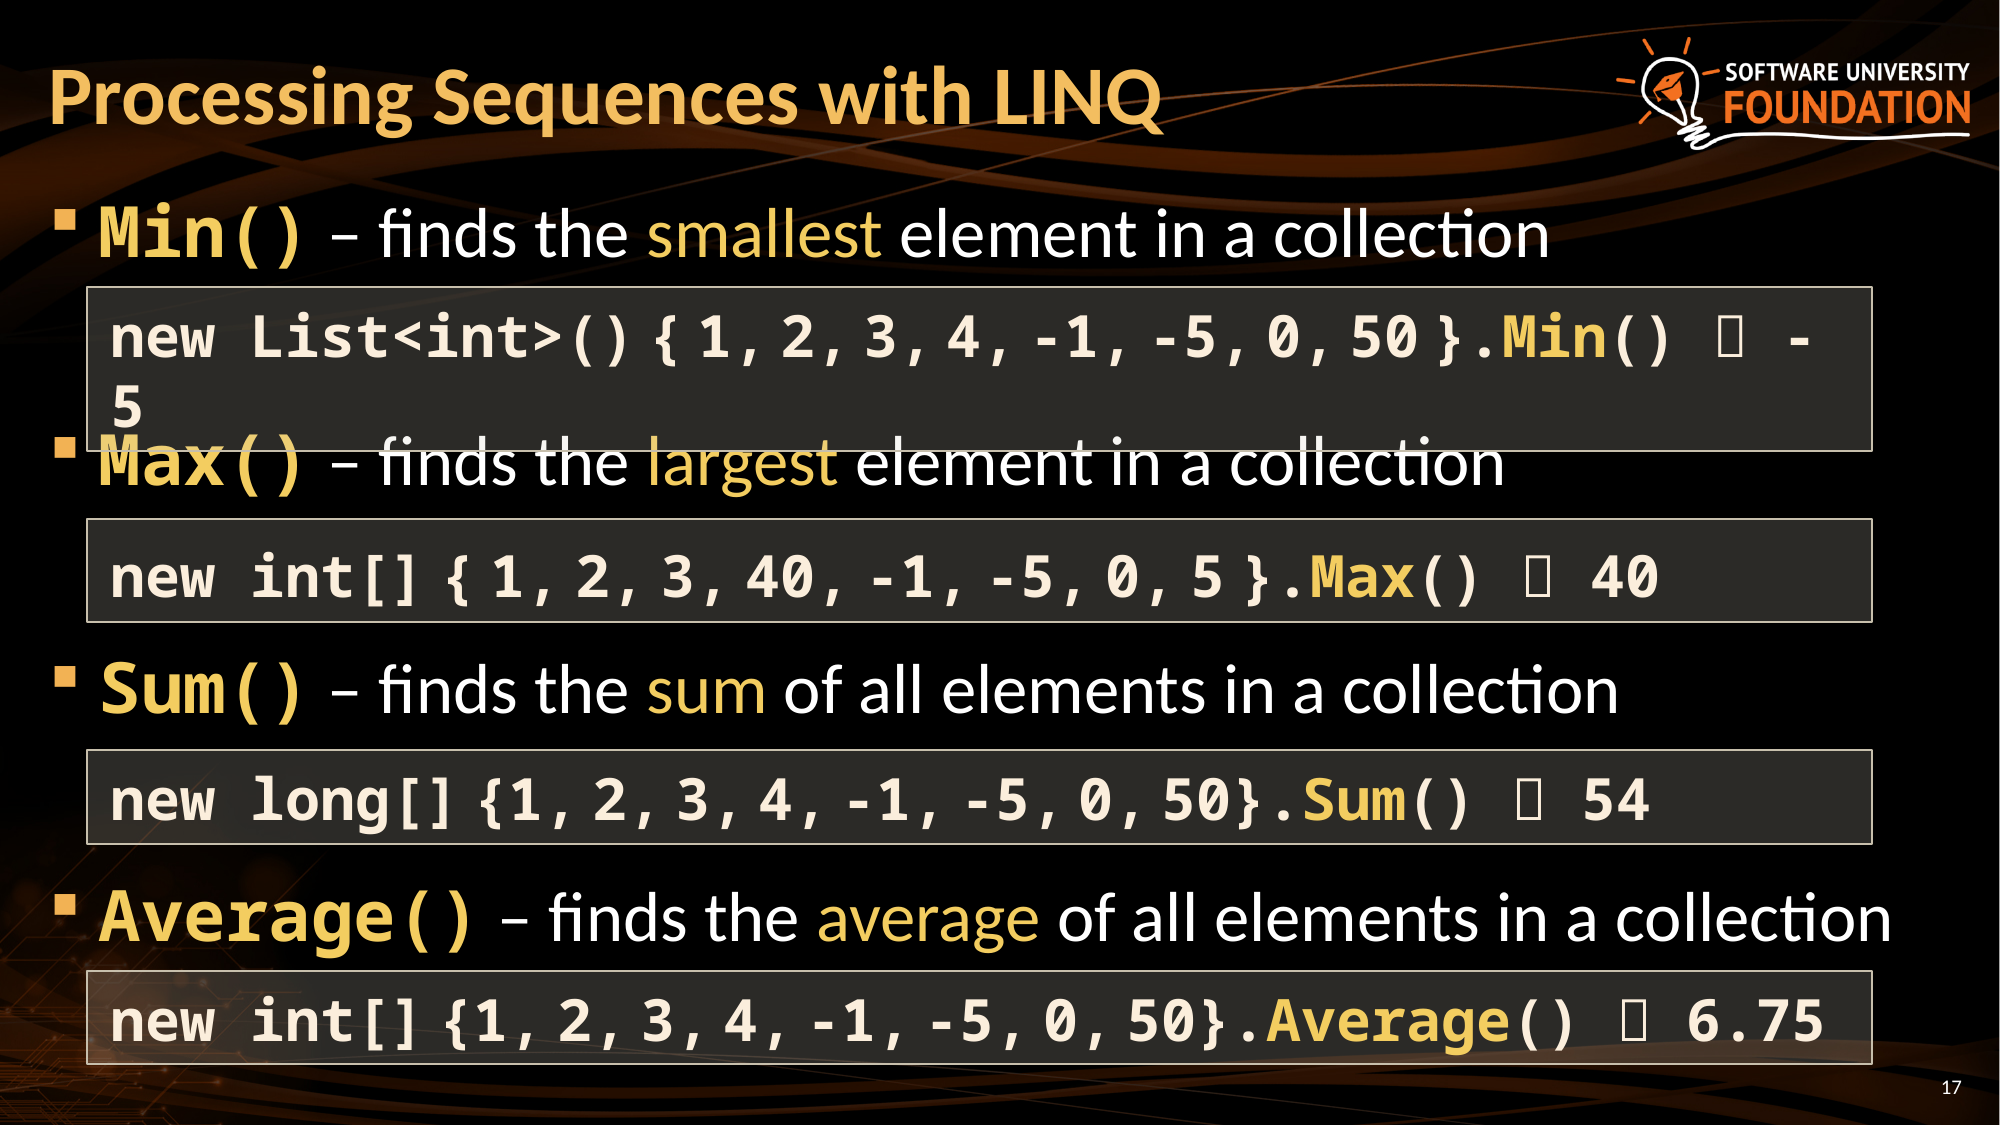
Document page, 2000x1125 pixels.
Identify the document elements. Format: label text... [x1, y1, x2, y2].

picture [0, 0, 2000, 1125]
text_box new int[] {1, 2, 3, 4, -1, -5, 0, 50}.Average()  6.75 [87, 970, 1873, 1065]
list Min() – finds the smallest element in a collection Max() – finds the largest element in a collection Sum() – finds the sum of all elements in a collection Average() – finds the average of all elements in a collection [31, 176, 1968, 1103]
text_box new int[] { 1, 2, 3, 40, -1, -5, 0, 5 }.Max()  40 [87, 518, 1873, 623]
text_box new long[] {1, 2, 3, 4, -1, -5, 0, 50}.Sum()  54 [87, 750, 1873, 844]
text_box new List<int>() { 1, 2, 3, 4, -1, -5, 0, 50 }.Min()  -5 [87, 287, 1873, 451]
title Processing Sequences with LINQ [30, 6, 1602, 189]
